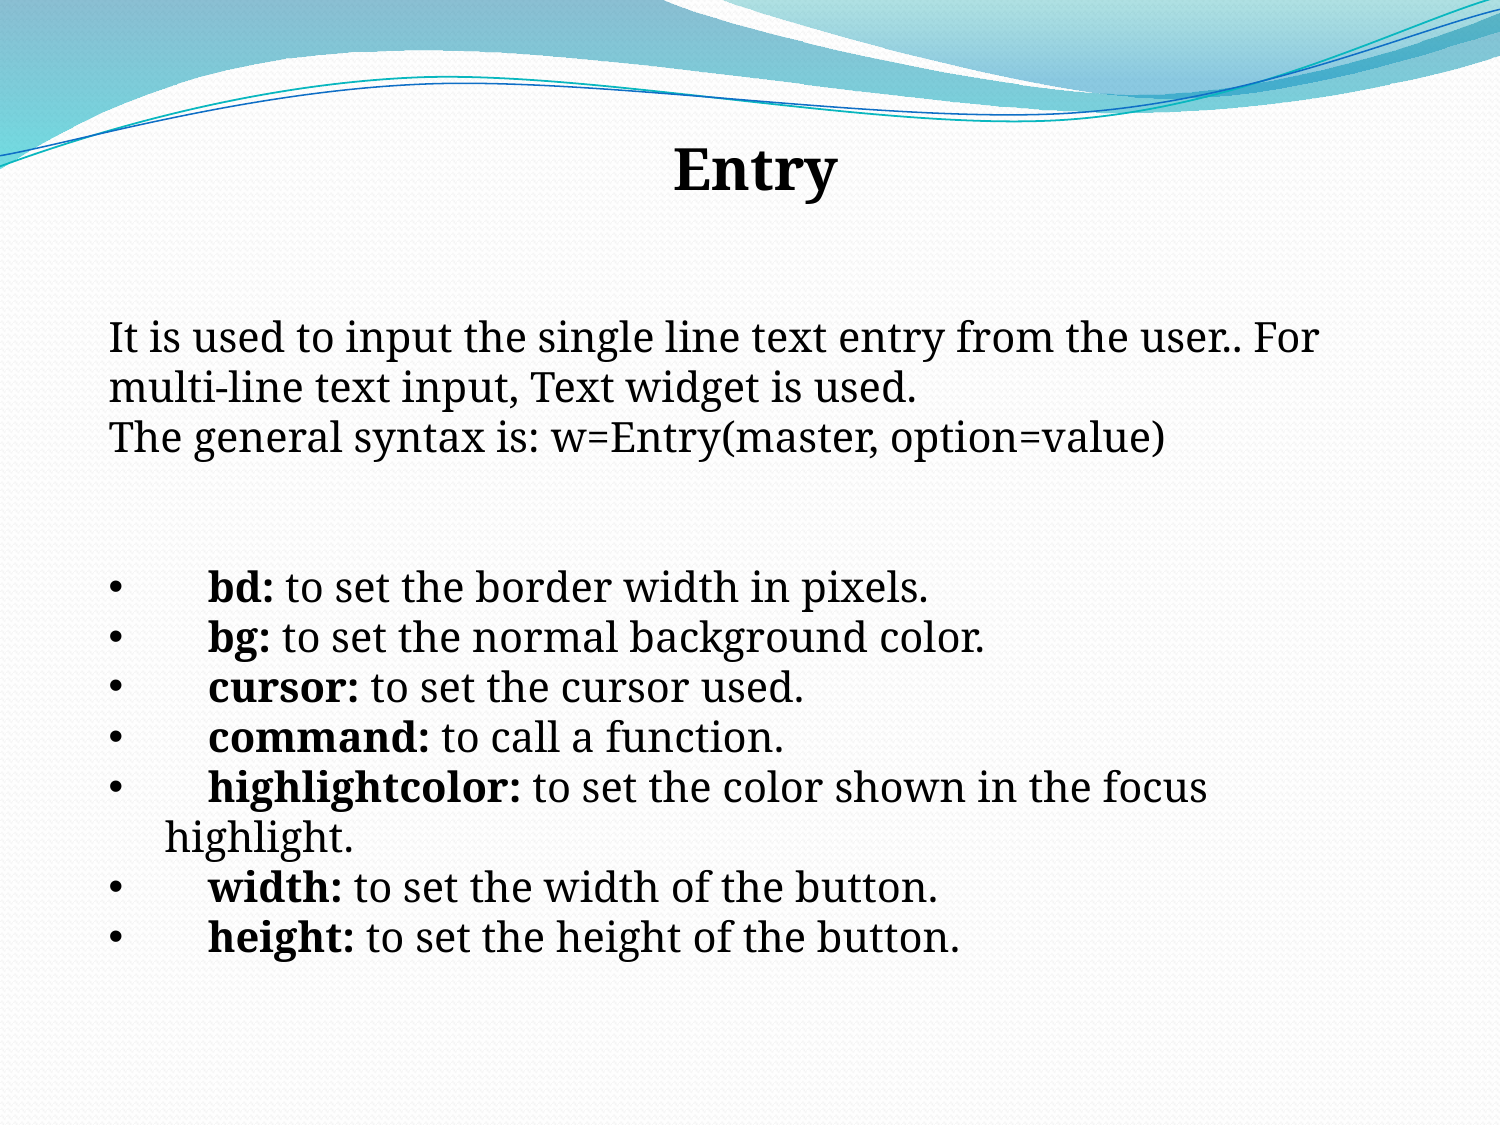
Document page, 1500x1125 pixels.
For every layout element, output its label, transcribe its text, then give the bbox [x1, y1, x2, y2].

text_box Entry [62, 125, 1450, 210]
text_box It is used to input the single line text entry from the user.. For multi-line text input, Text widget is used. The general syntax is: w=Entry(master, option=value) bd: to set the border width in pixels. bg: to set the normal background color. cursor: to set the cursor used. command: to call a function. highlightcolor: to set the color shown in the focus highlight. width: to set the width of the button. height: to set the height of the button. [93, 303, 1419, 969]
